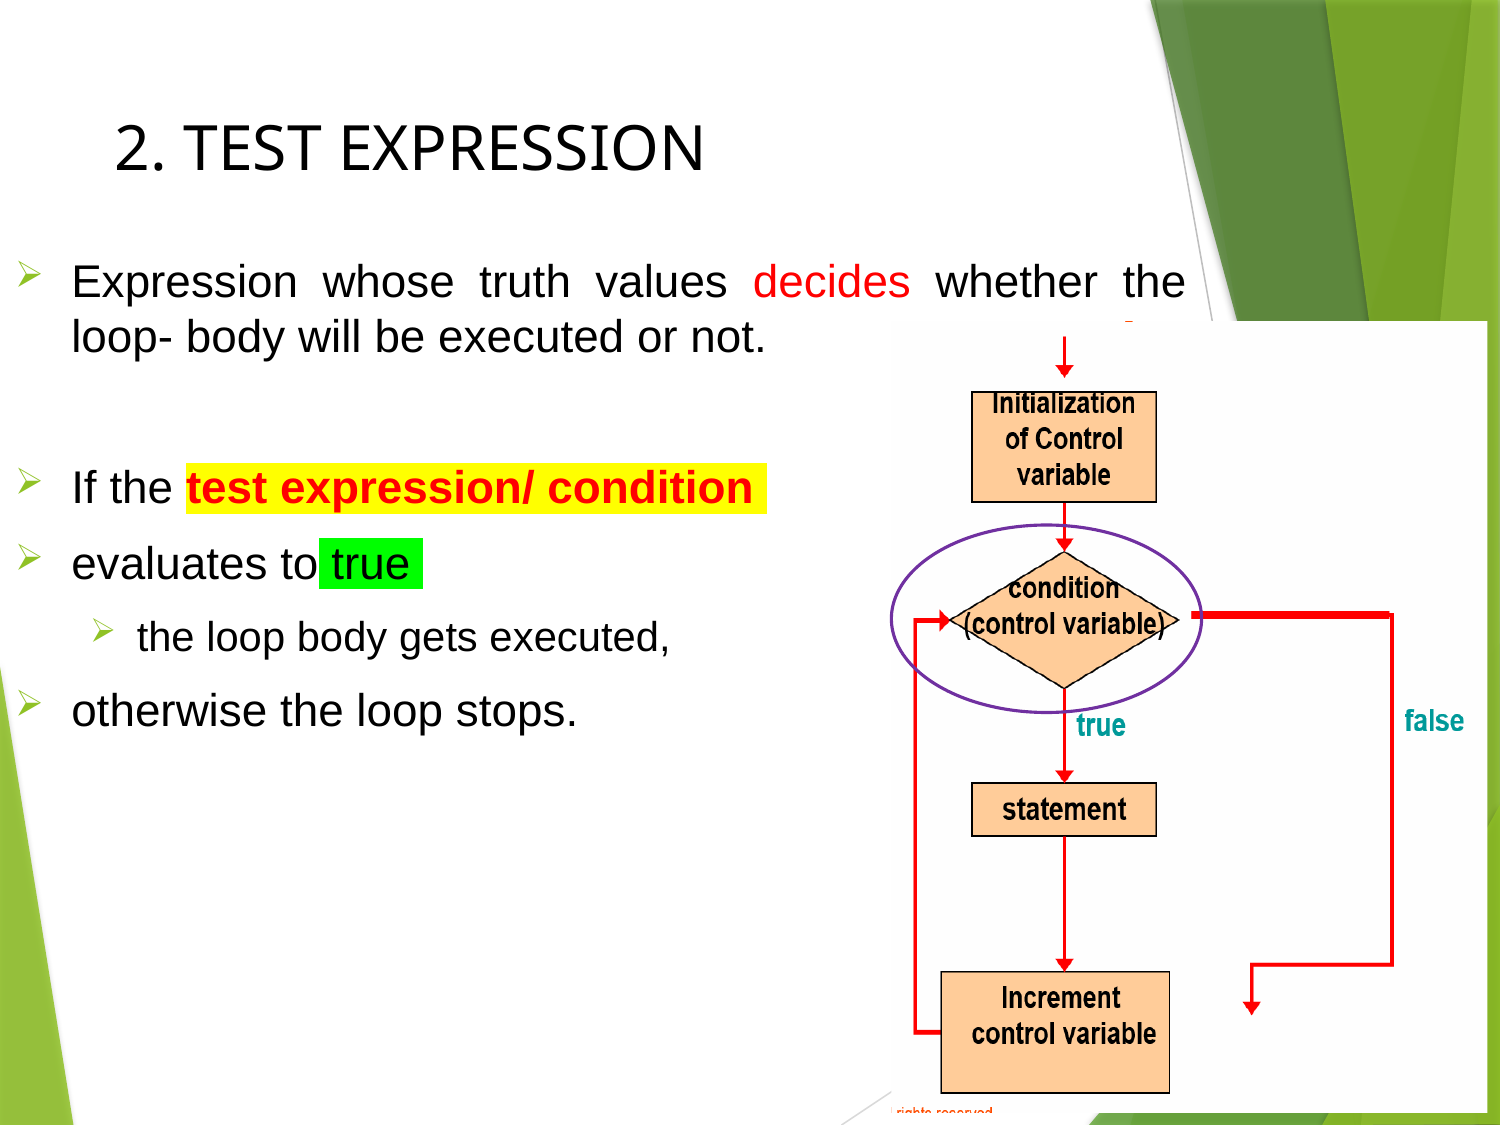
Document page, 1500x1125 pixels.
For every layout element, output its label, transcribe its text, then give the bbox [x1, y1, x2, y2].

title 2. TEST EXPRESSION [99, 99, 1142, 244]
list Expression whose truth values decides whether the loop- body will be executed or not. If the test expression/ condition evaluates to true the loop body gets executed, otherwise the loop stops. [0, 244, 1202, 881]
picture [890, 320, 1488, 1113]
